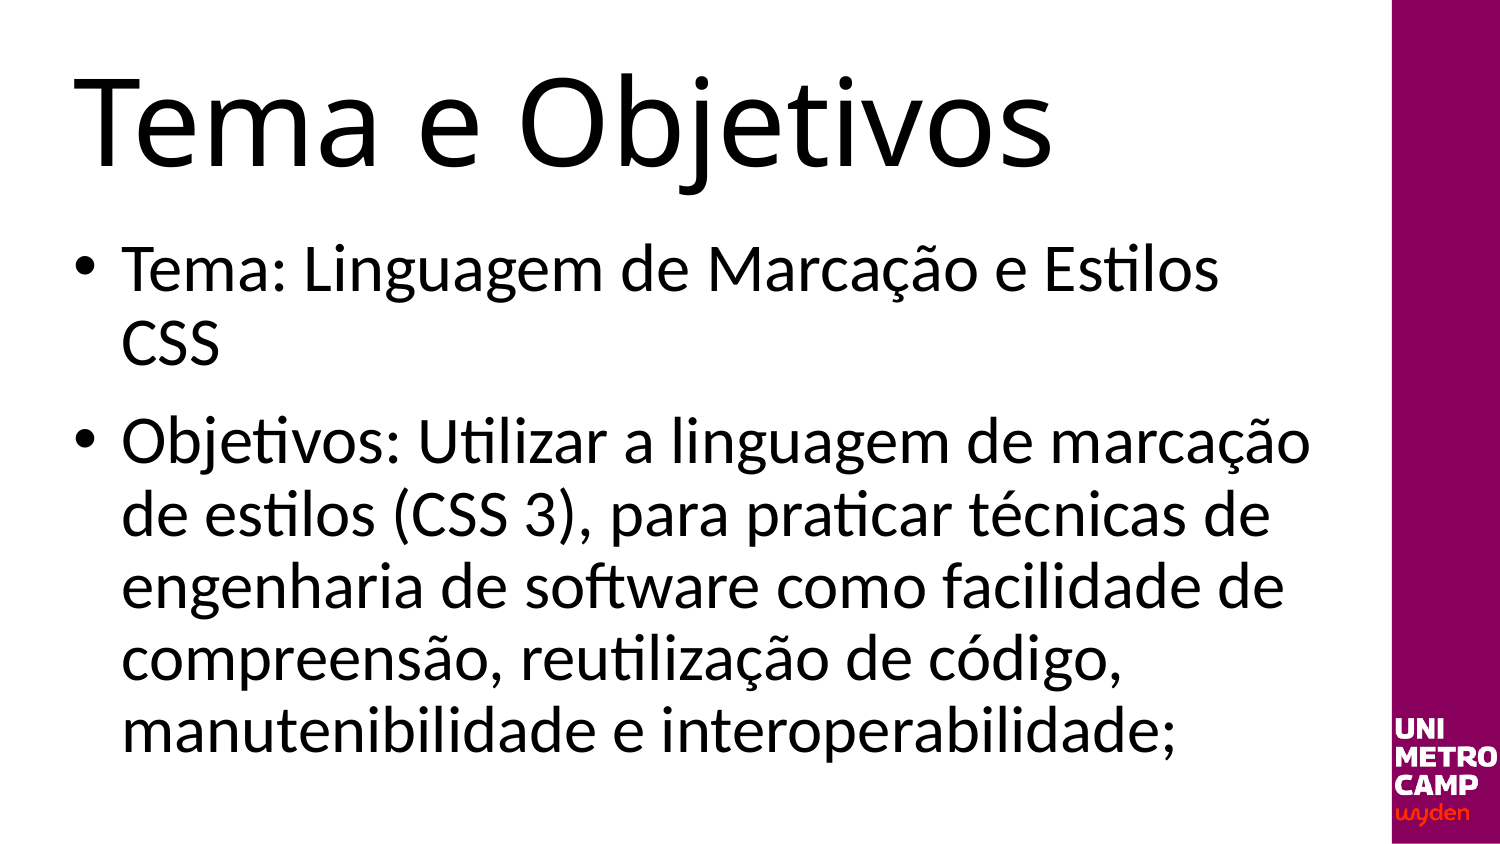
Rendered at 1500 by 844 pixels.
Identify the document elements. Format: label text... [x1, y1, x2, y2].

title Tema e Objetivos [58, 45, 1338, 208]
picture [1395, 718, 1497, 827]
list Tema: Linguagem de Marcação e Estilos CSS Objetivos: Utilizar a linguagem de marcação de estilos (CSS 3), para praticar técnicas de engenharia de software como facilidade de compreensão, reutilização de código, manutenibilidade e interoperabilidade; [58, 224, 1338, 799]
